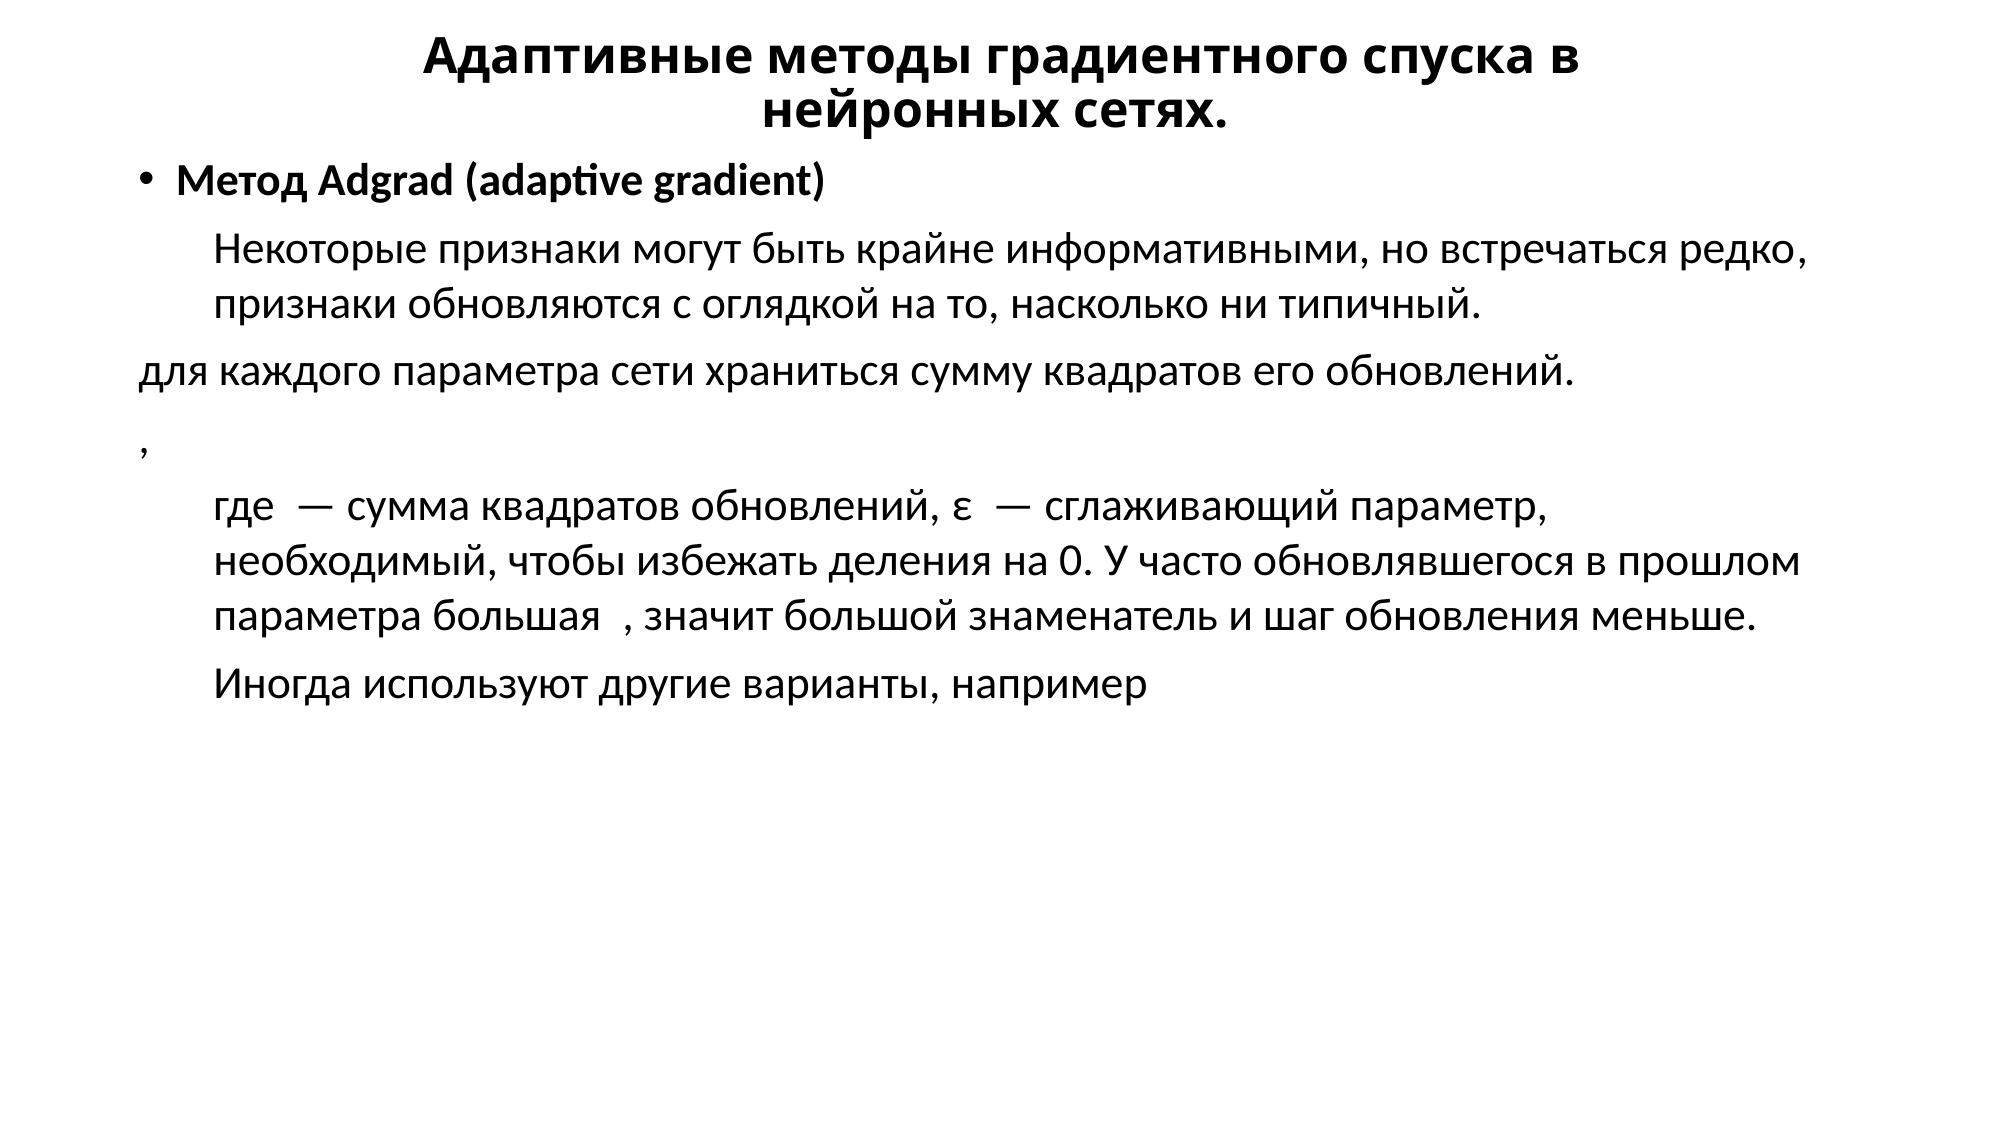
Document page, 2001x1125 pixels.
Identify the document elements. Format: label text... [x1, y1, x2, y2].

title Адаптивные методы градиентного спуска в нейронных сетях. [285, 53, 1720, 115]
